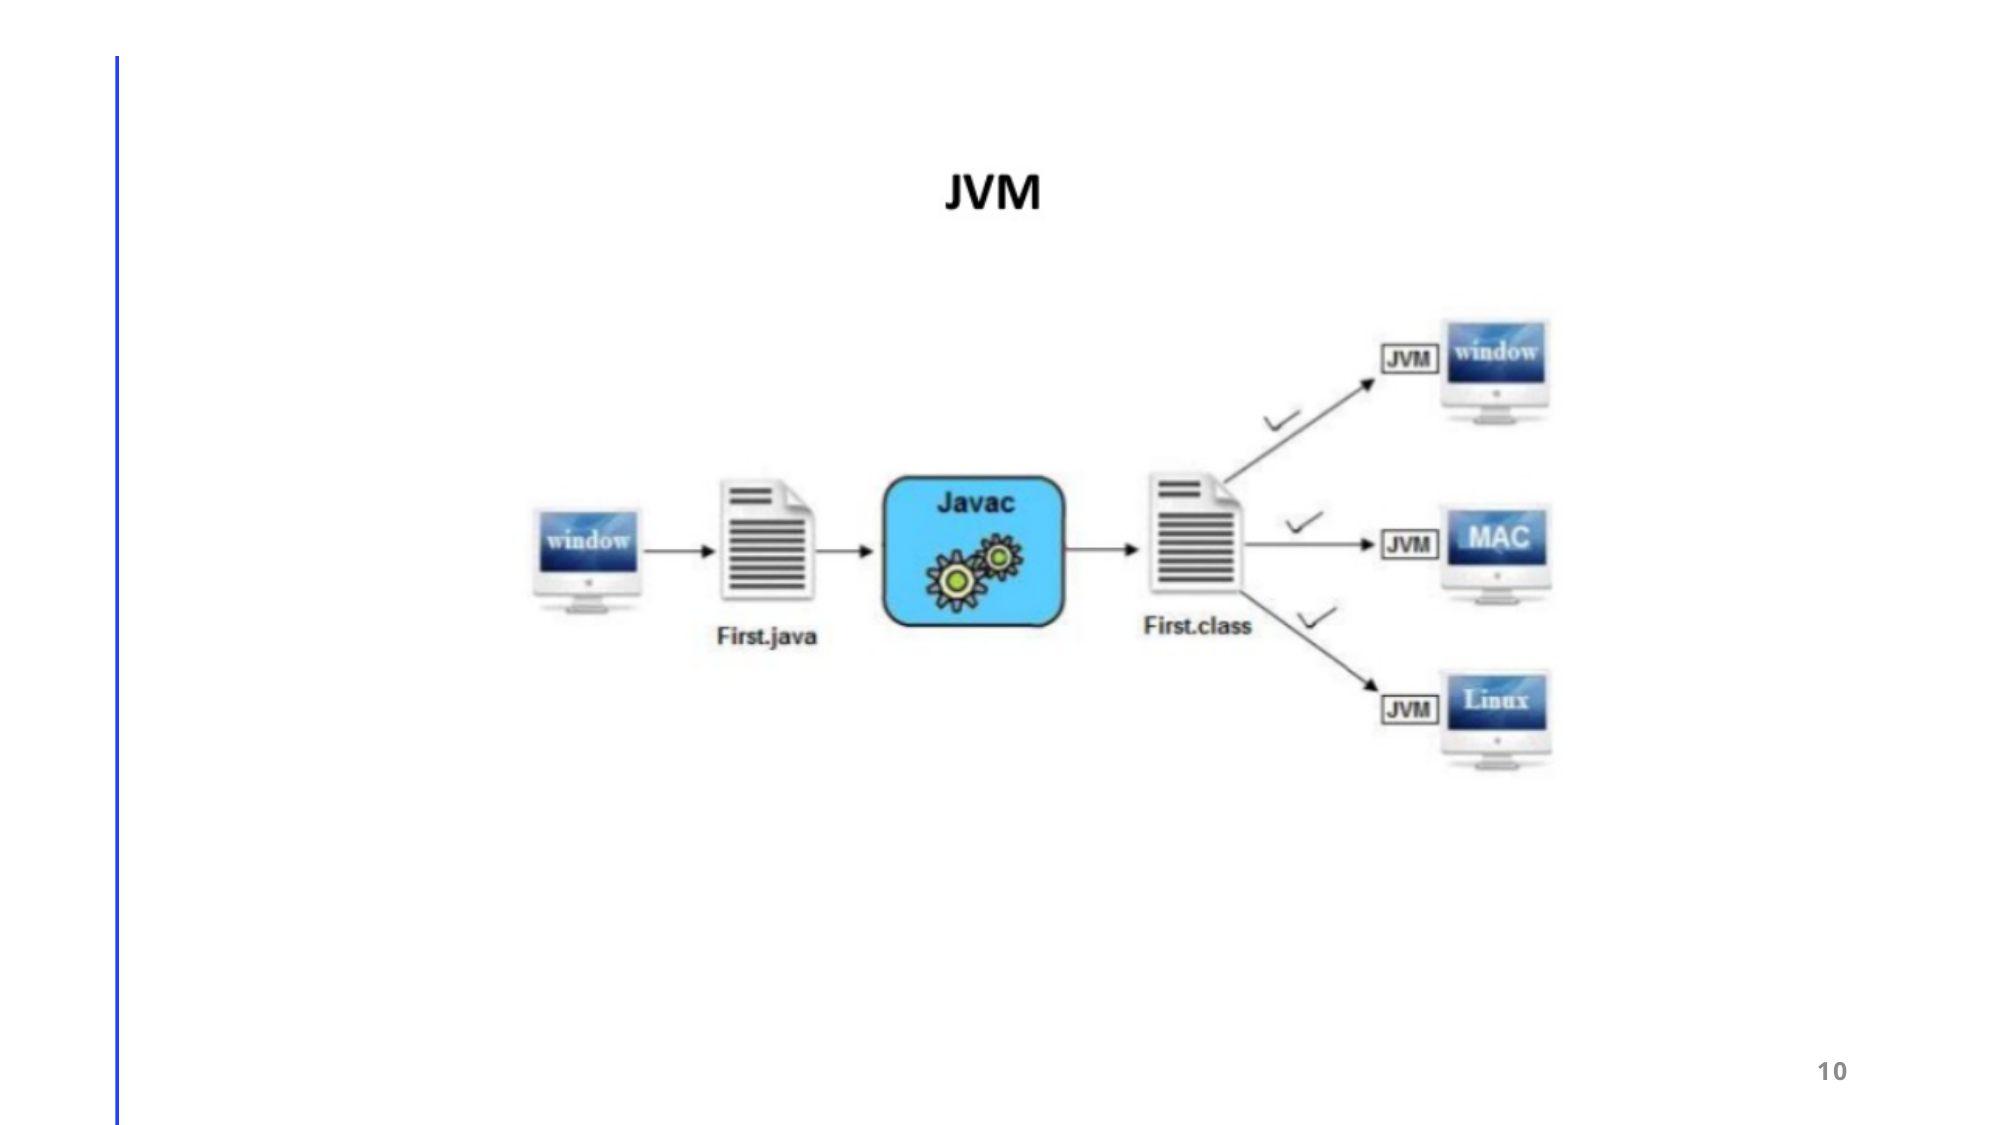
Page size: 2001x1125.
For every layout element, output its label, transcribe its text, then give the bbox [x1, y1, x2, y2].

picture [493, 153, 1638, 890]
slide_number 10 [1412, 1042, 1863, 1103]
